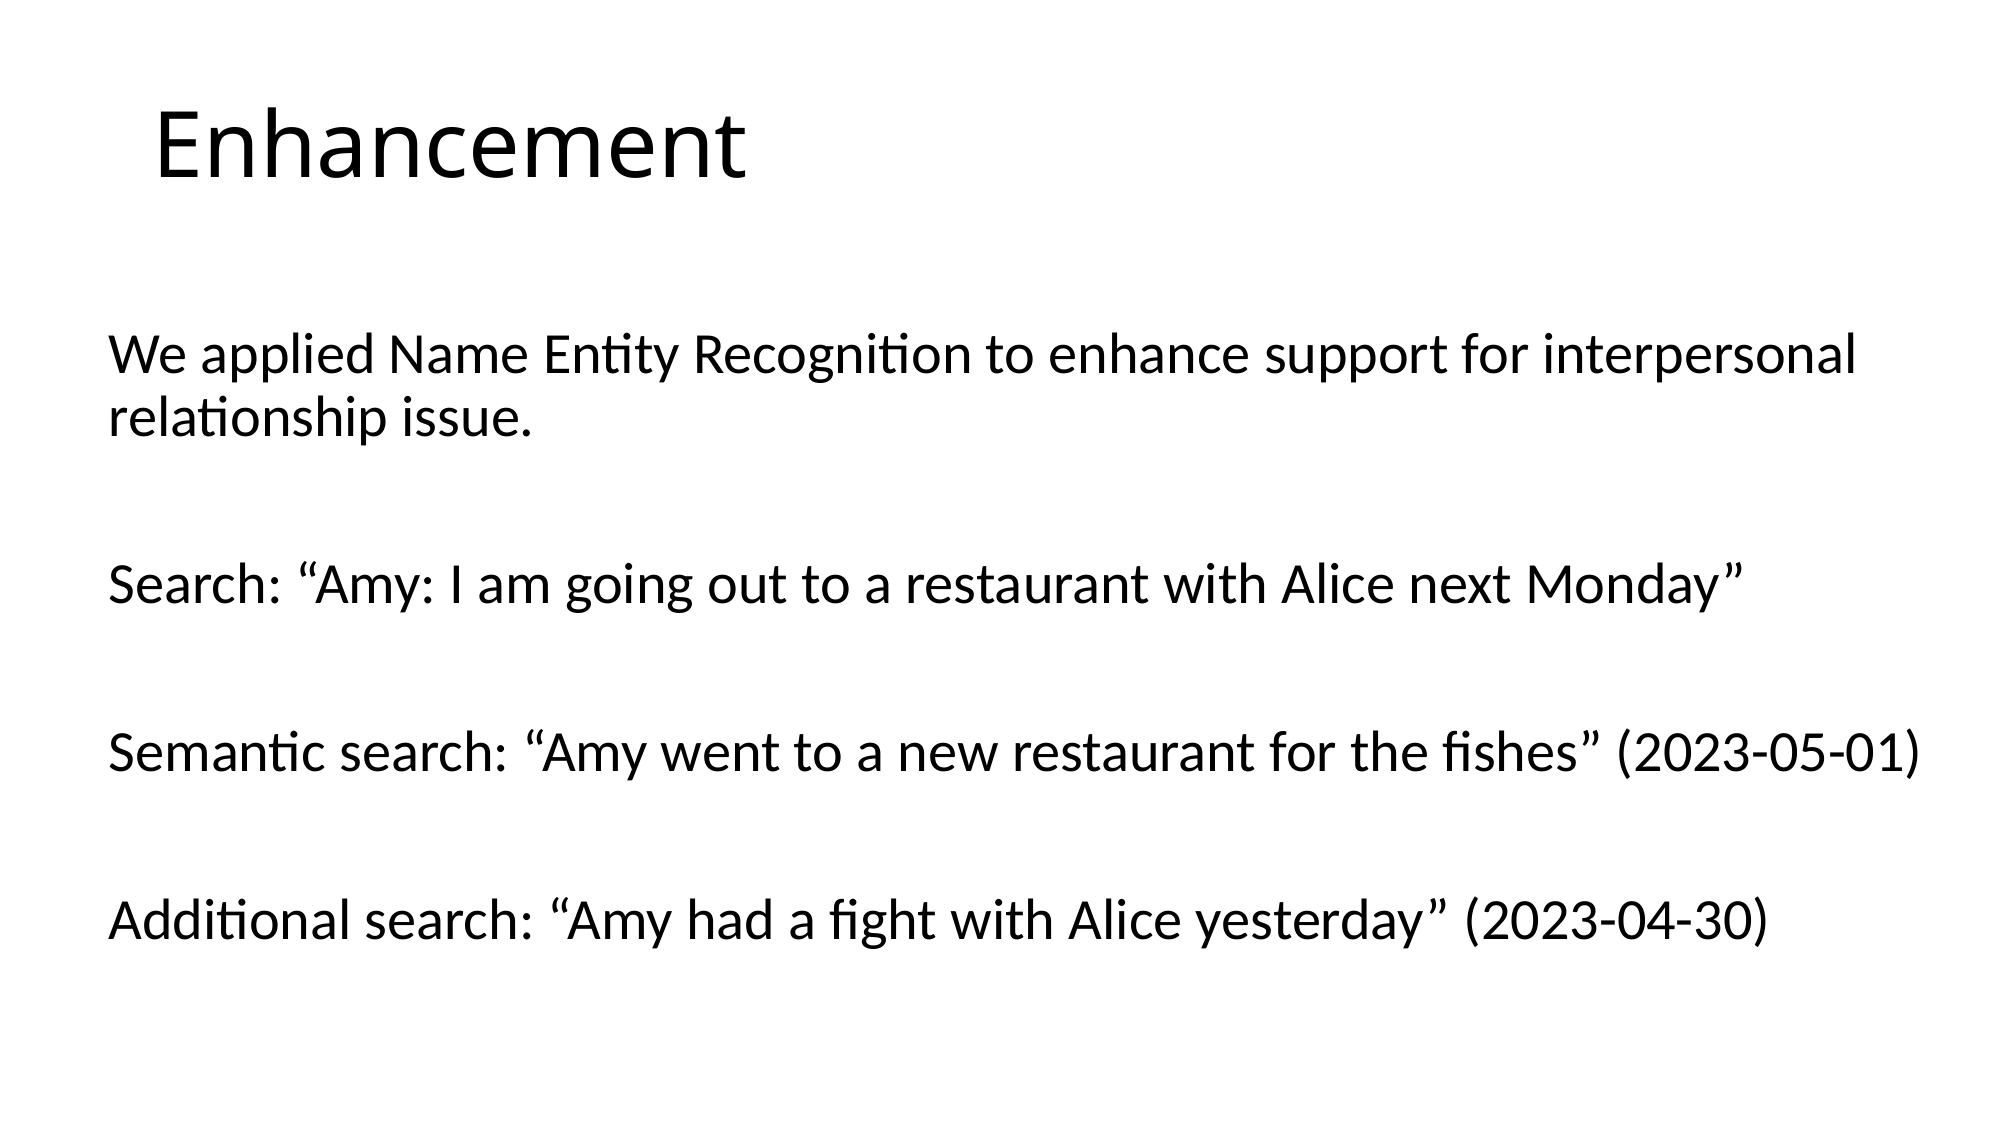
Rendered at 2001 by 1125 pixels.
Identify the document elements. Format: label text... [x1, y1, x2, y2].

title Enhancement [137, 82, 1863, 212]
list We applied Name Entity Recognition to enhance support for interpersonal relationship issue. Search: “Amy: I am going out to a restaurant with Alice next Monday” Semantic search: “Amy went to a new restaurant for the fishes” (2023-05-01) Additional search: “Amy had a fight with Alice yesterday” (2023-04-30) [93, 315, 2000, 1013]
